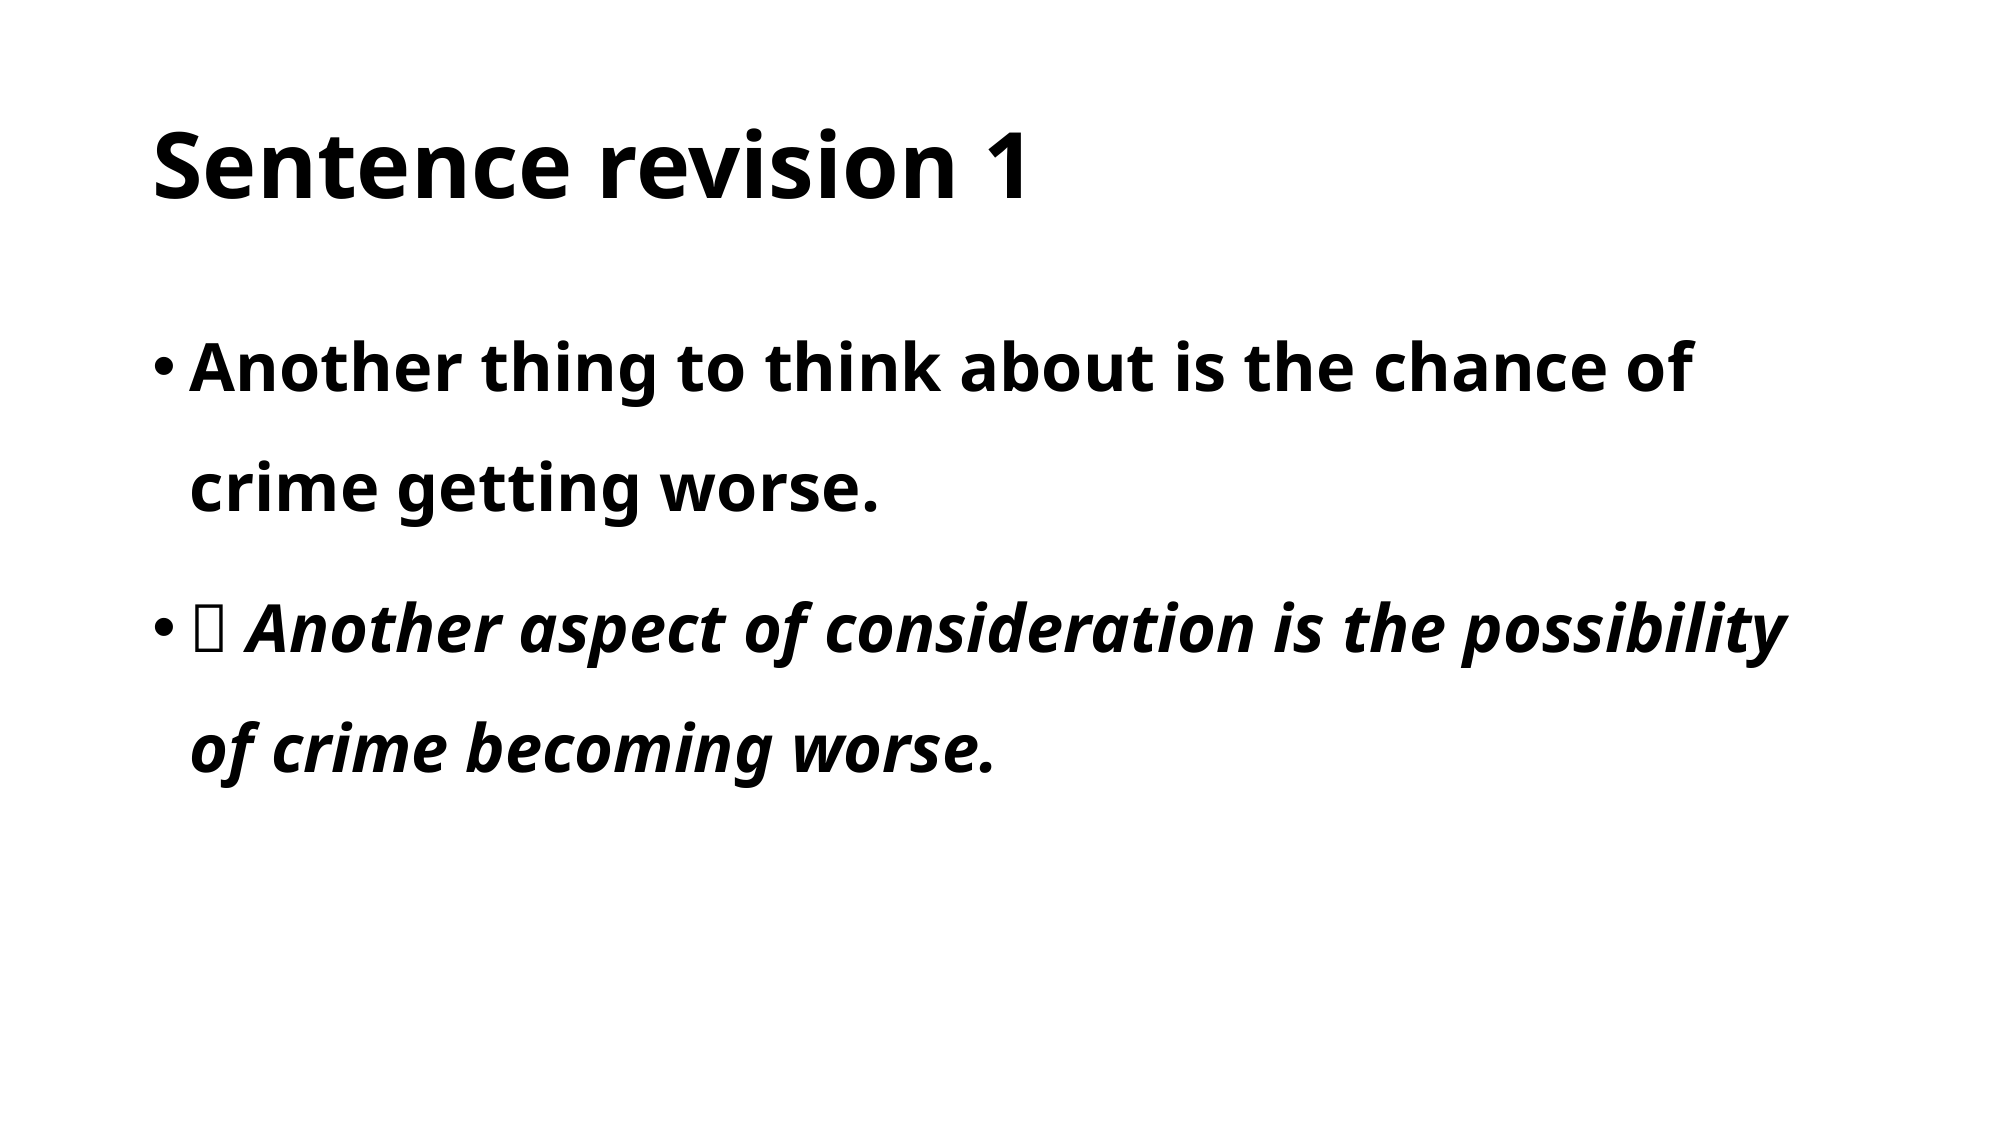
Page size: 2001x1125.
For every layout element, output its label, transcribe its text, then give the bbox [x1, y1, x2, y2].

title Sentence revision 1 [137, 59, 1863, 277]
list Another thing to think about is the chance of crime getting worse.  Another aspect of consideration is the possibility of crime becoming worse. [137, 277, 1863, 1014]
